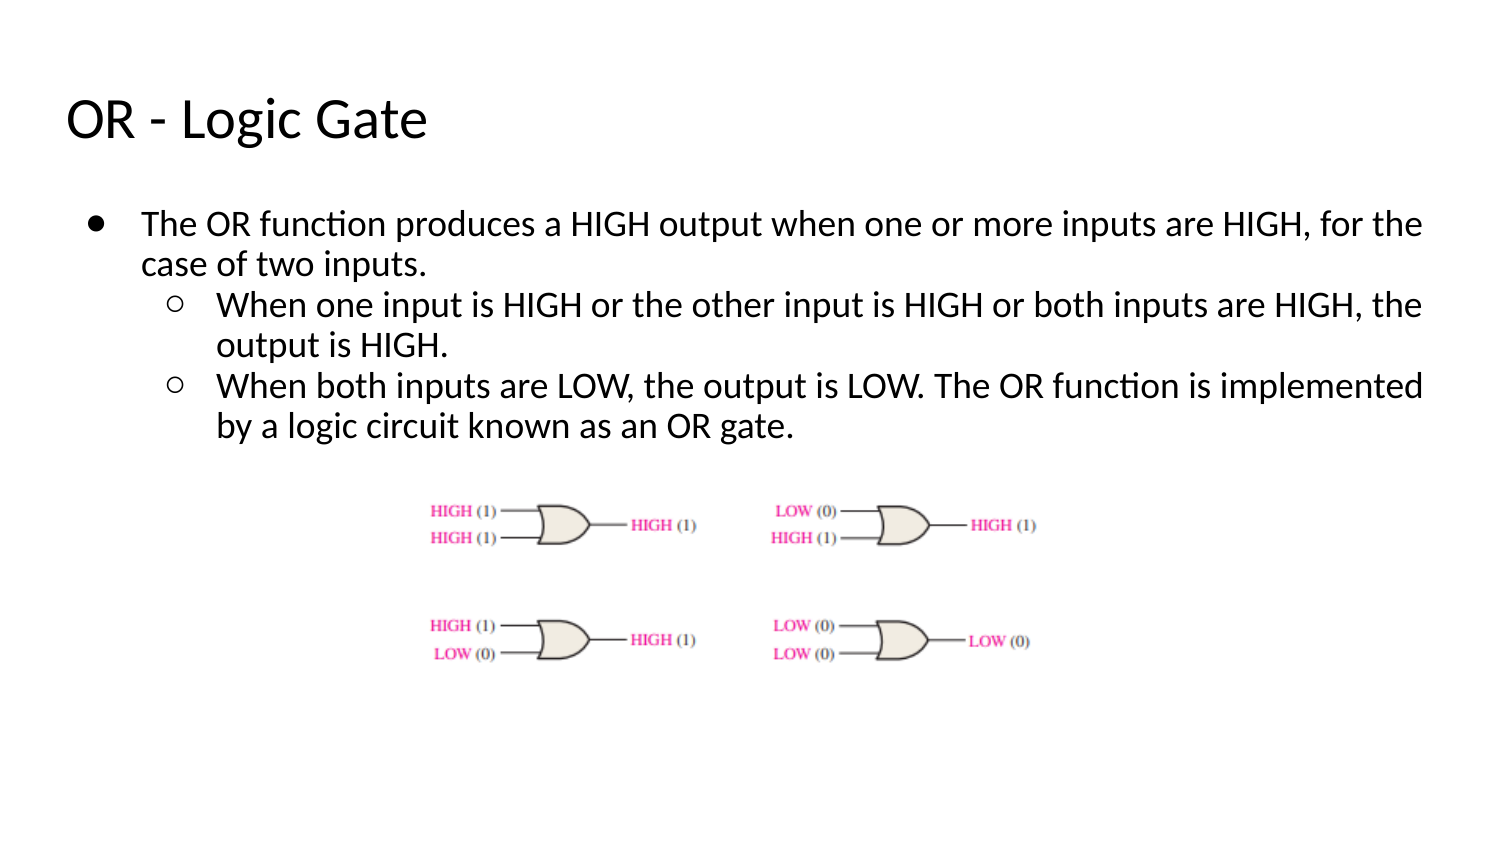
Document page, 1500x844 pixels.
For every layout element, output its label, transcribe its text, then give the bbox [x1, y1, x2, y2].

list The OR function produces a HIGH output when one or more inputs are HIGH, for the case of two inputs. When one input is HIGH or the other input is HIGH or both inputs are HIGH, the output is HIGH. When both inputs are LOW, the output is LOW. The OR function is implemented by a logic circuit known as an OR gate. [51, 189, 1449, 750]
title OR - Logic Gate [51, 72, 1449, 167]
picture [396, 487, 1049, 670]
